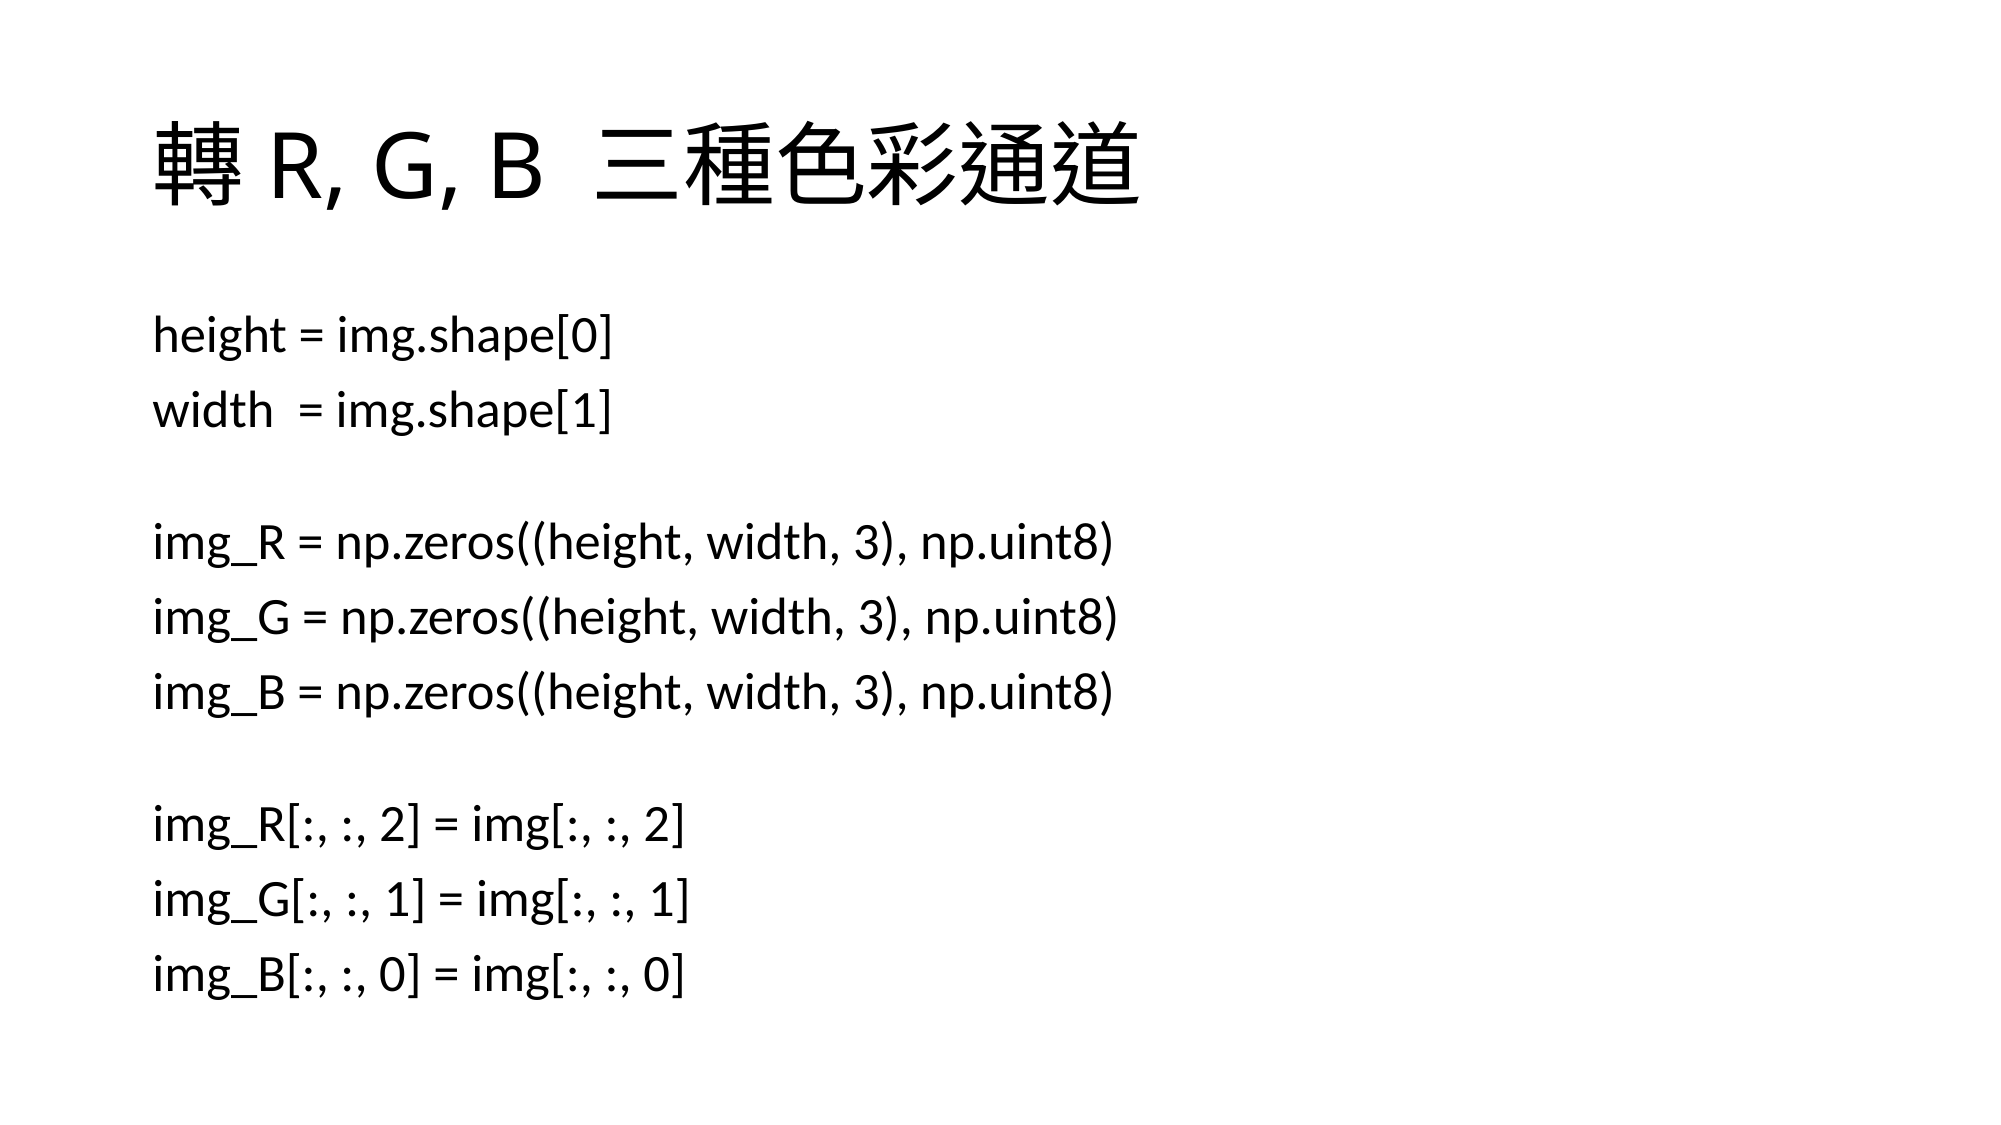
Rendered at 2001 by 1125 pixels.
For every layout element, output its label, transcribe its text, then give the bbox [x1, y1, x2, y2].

list height = img.shape[0] width = img.shape[1] img_R = np.zeros((height, width, 3), np.uint8) img_G = np.zeros((height, width, 3), np.uint8) img_B = np.zeros((height, width, 3), np.uint8) img_R[:, :, 2] = img[:, :, 2] img_G[:, :, 1] = img[:, :, 1] img_B[:, :, 0] = img[:, :, 0] [137, 299, 1863, 1014]
title 轉R, G, B 三種色彩通道 [137, 59, 1863, 278]
